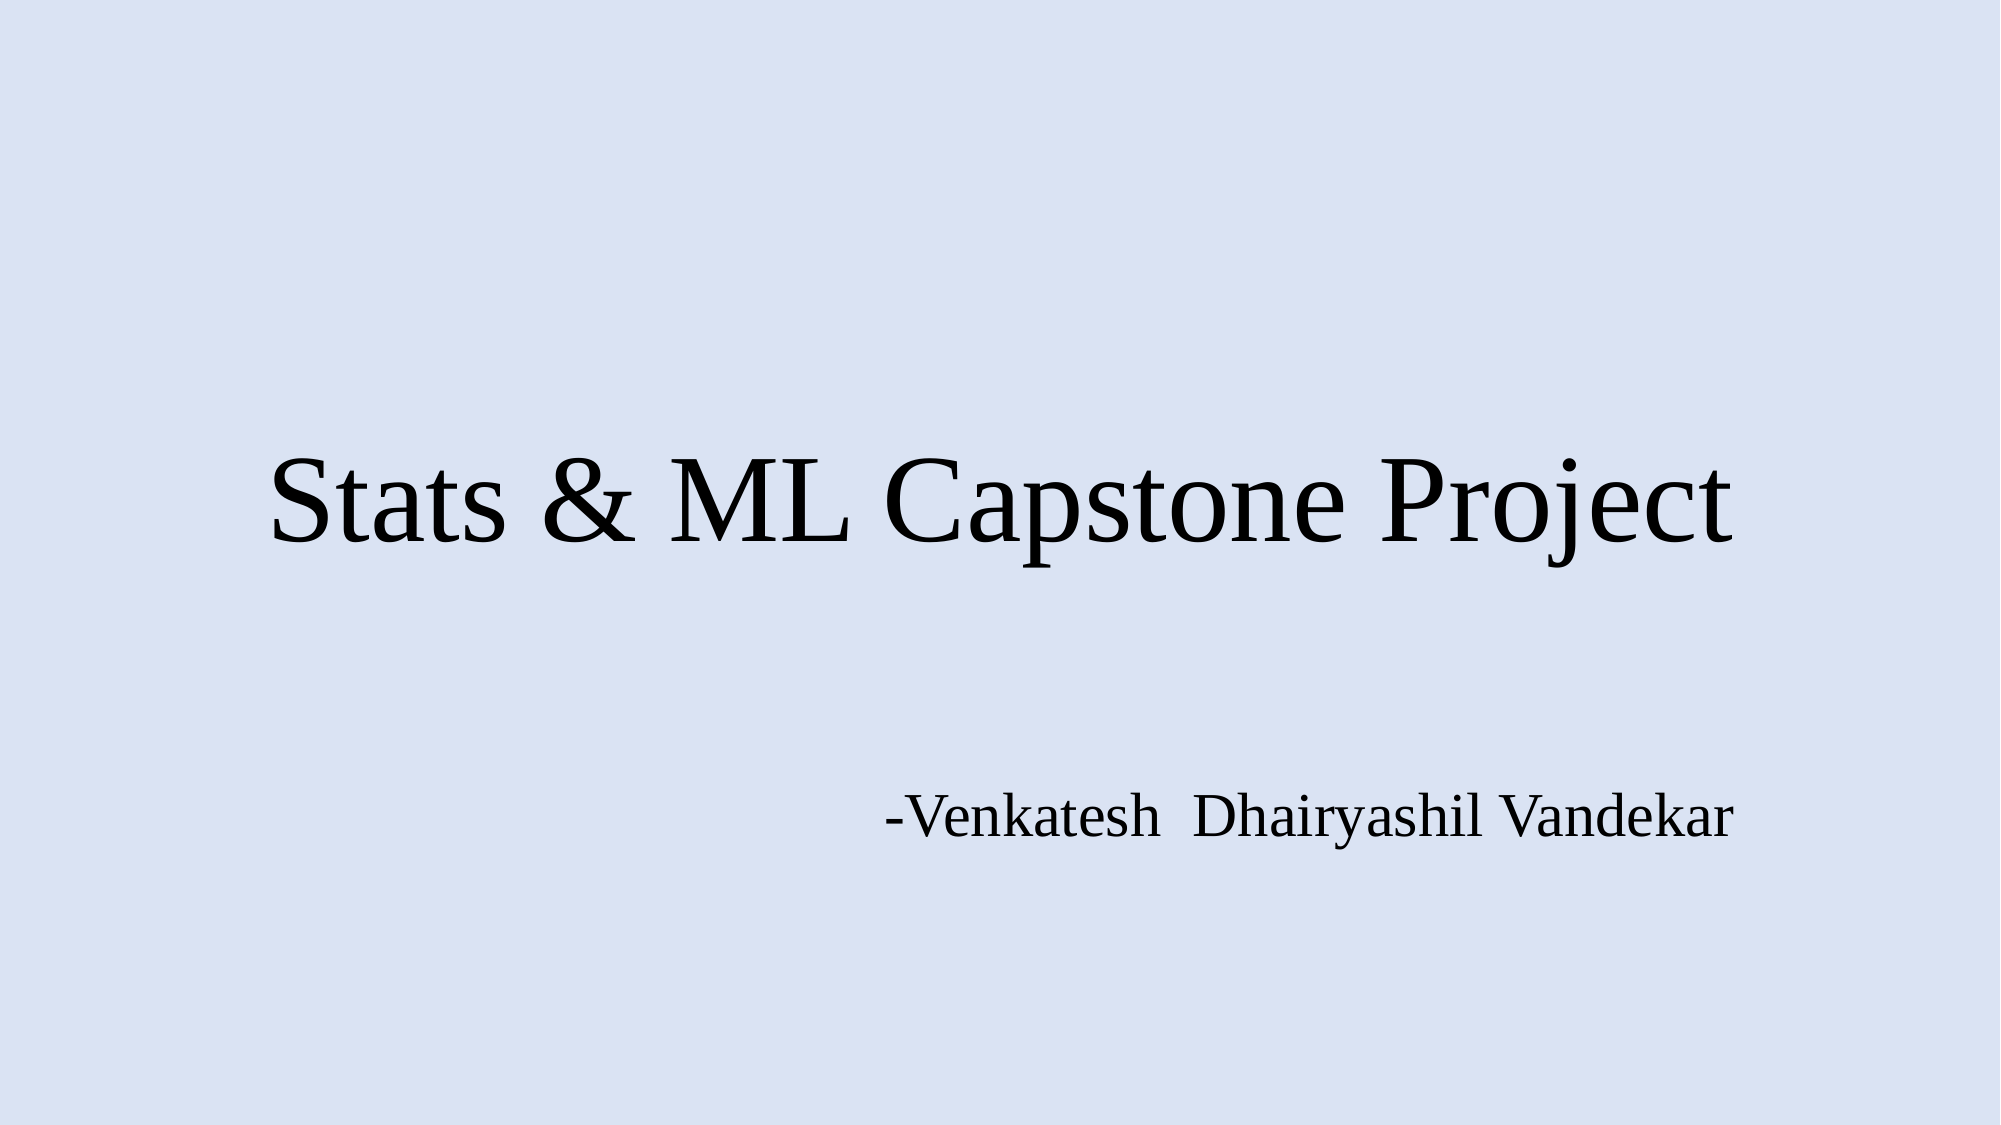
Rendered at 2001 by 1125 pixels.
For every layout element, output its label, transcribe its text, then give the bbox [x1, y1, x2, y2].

title Stats & ML Capstone Project [249, 184, 1750, 576]
subtitle -Venkatesh Dhairyashil Vandekar [249, 590, 1750, 1008]
